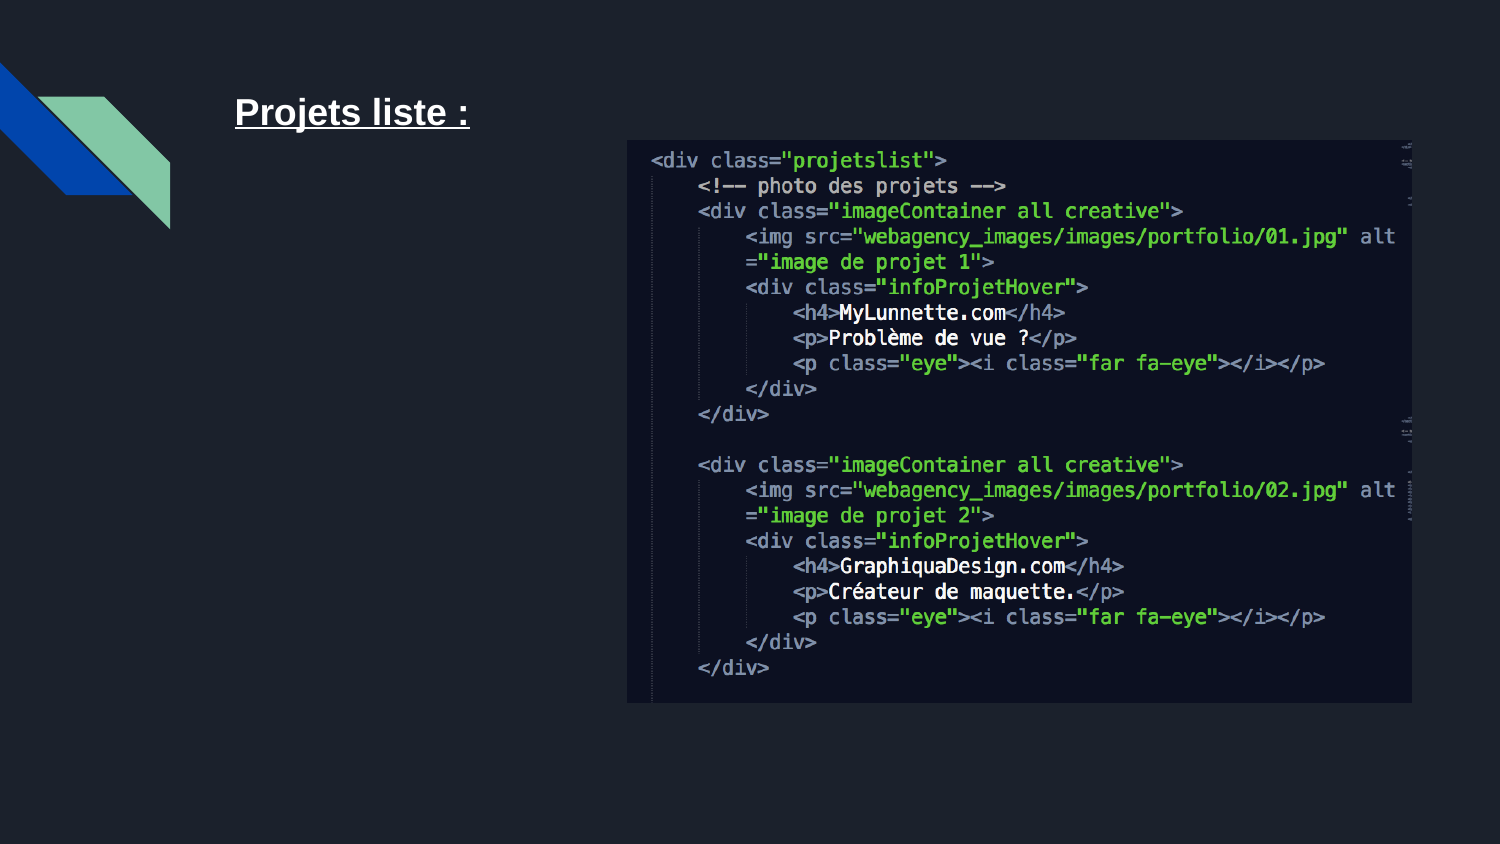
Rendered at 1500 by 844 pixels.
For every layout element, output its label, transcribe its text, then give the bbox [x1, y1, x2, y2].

text_box Projets liste : [219, 72, 616, 251]
picture [626, 140, 1412, 703]
